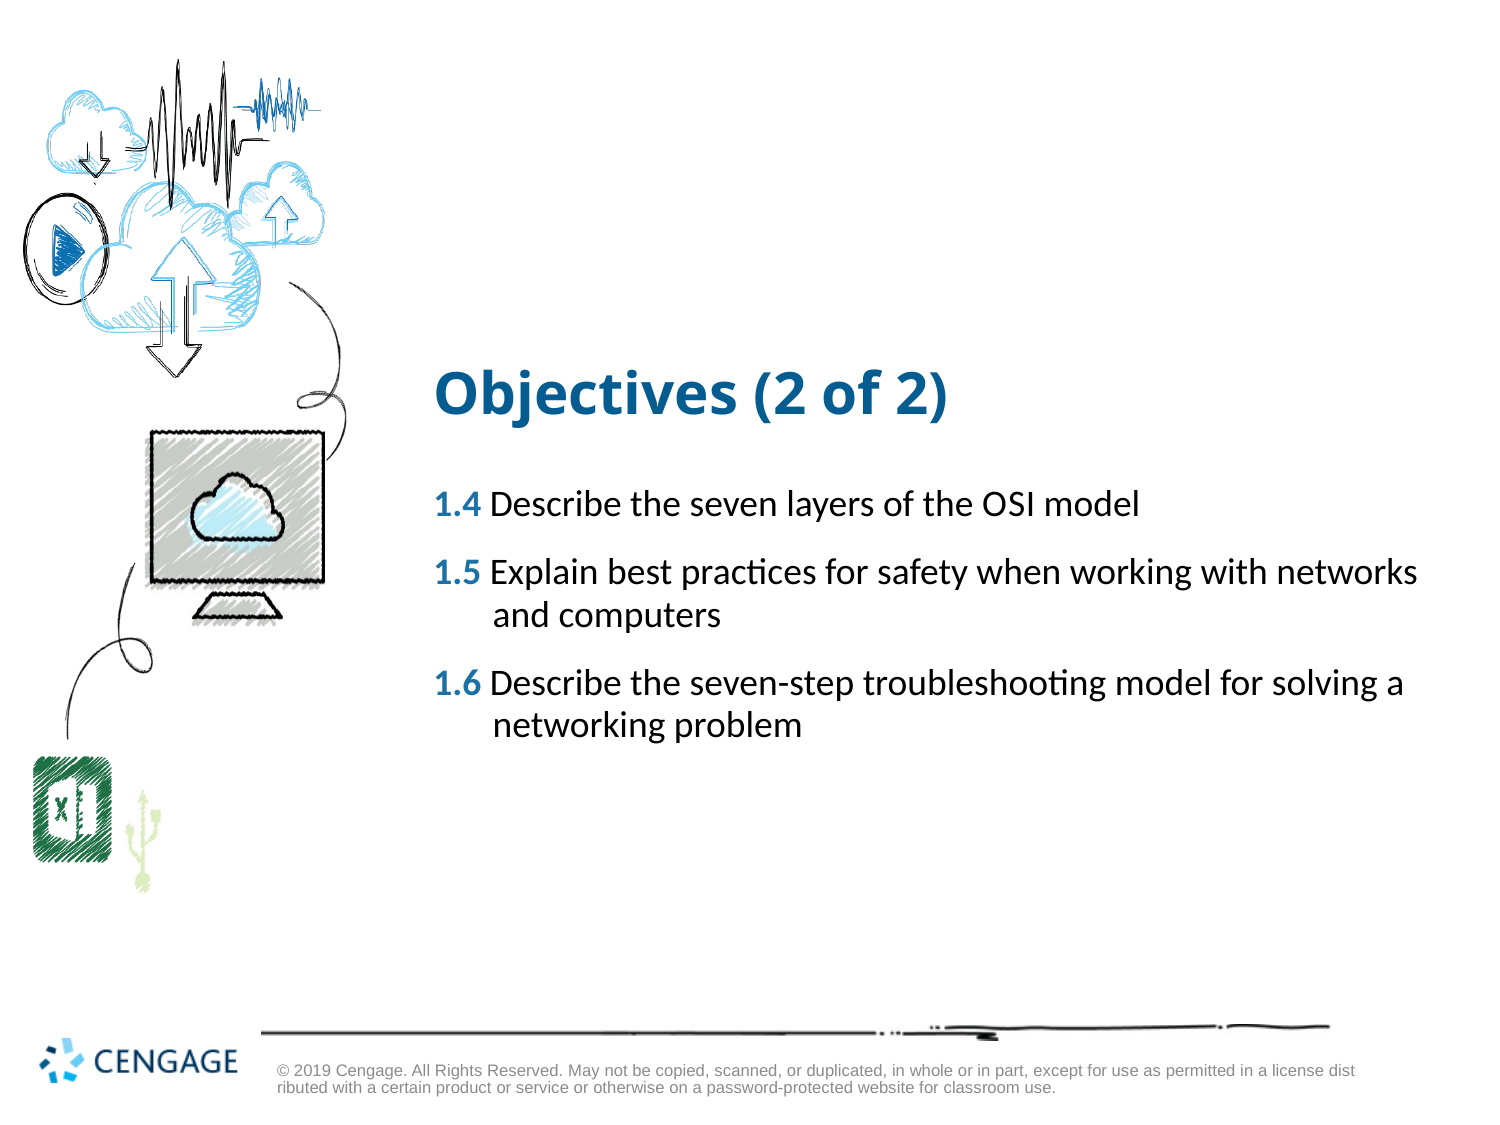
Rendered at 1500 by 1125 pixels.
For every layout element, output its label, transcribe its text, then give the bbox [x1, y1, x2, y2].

picture [12, 59, 401, 739]
picture [261, 1024, 1331, 1041]
title Objectives (2 of 2) [433, 365, 1446, 428]
picture [19, 1024, 250, 1096]
footer © 2019 Cengage. All Rights Reserved. May not be copied, scanned, or duplicated, in whole or in part, except for use as permitted in a license distributed with a certain product or service or otherwise on a password-protected website for classroom use. [262, 1050, 1375, 1091]
list 1.4 Describe the seven layers of the O S I model 1.5 Explain best practices for safety when working with networks and computers 1.6 Describe the seven-step troubleshooting model for solving a networking problem [433, 482, 1446, 749]
picture [23, 743, 163, 895]
